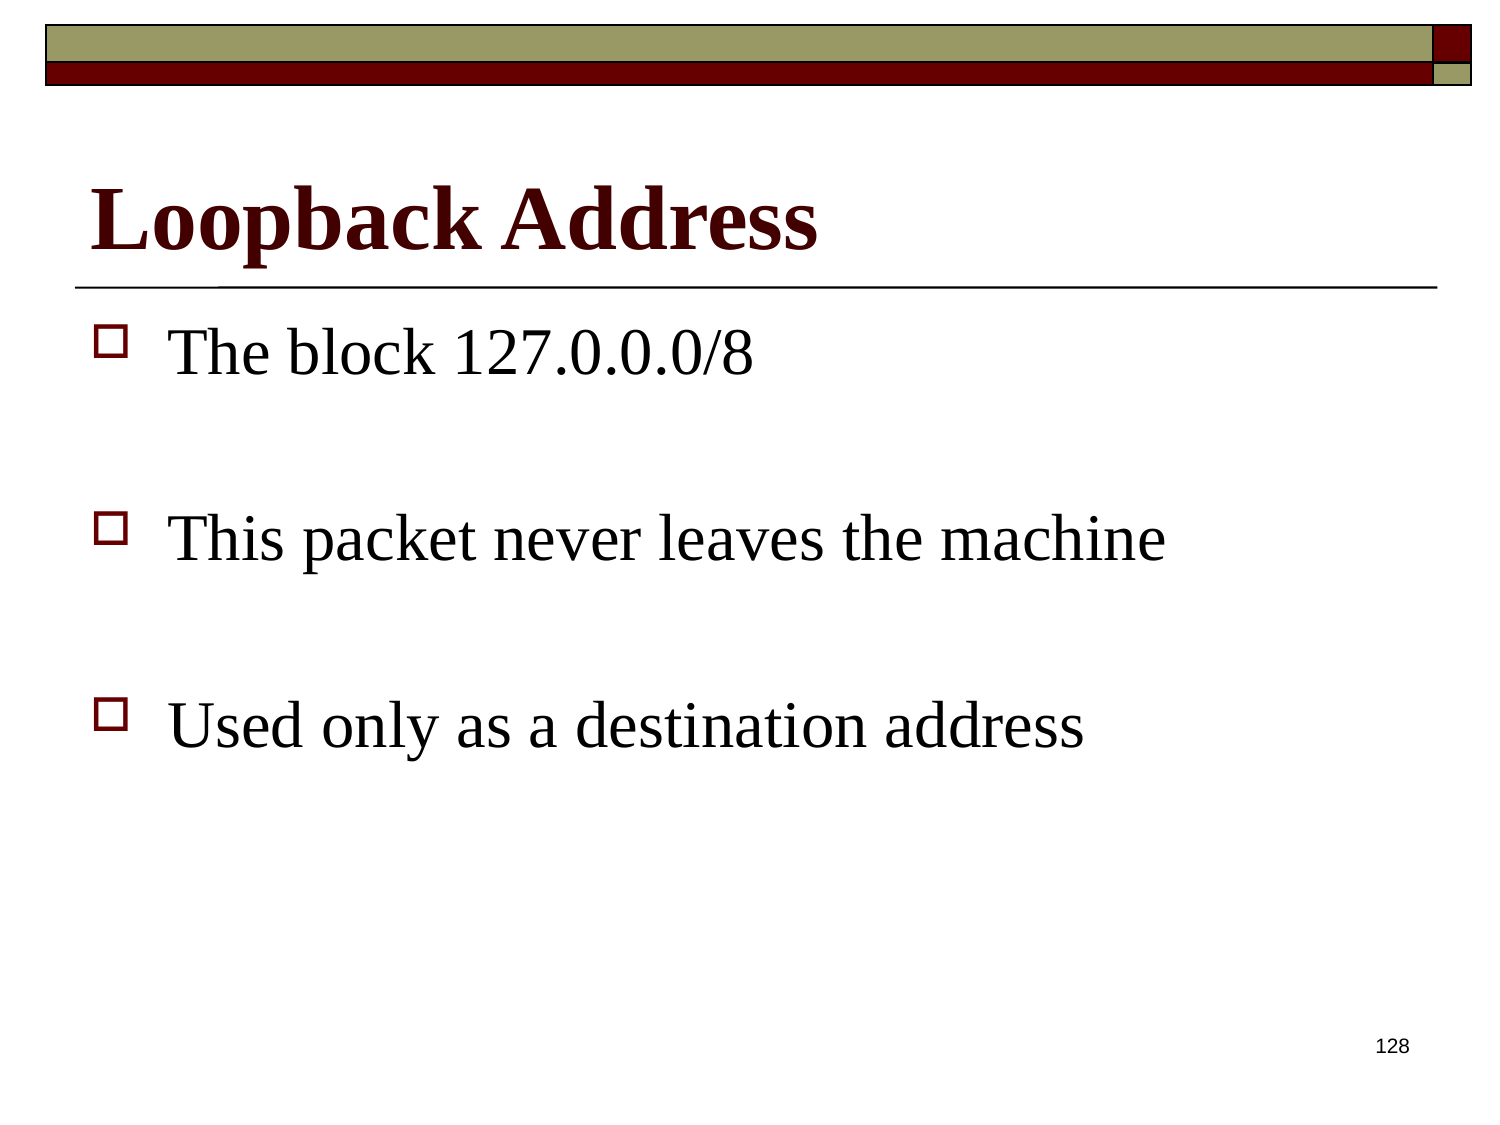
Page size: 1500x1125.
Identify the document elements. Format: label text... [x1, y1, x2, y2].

list The block 127.0.0.0/8 This packet never leaves the machine Used only as a destination address [74, 299, 1426, 1006]
slide_number 128 [1112, 1024, 1426, 1101]
title Loopback Address [74, 87, 1426, 276]
